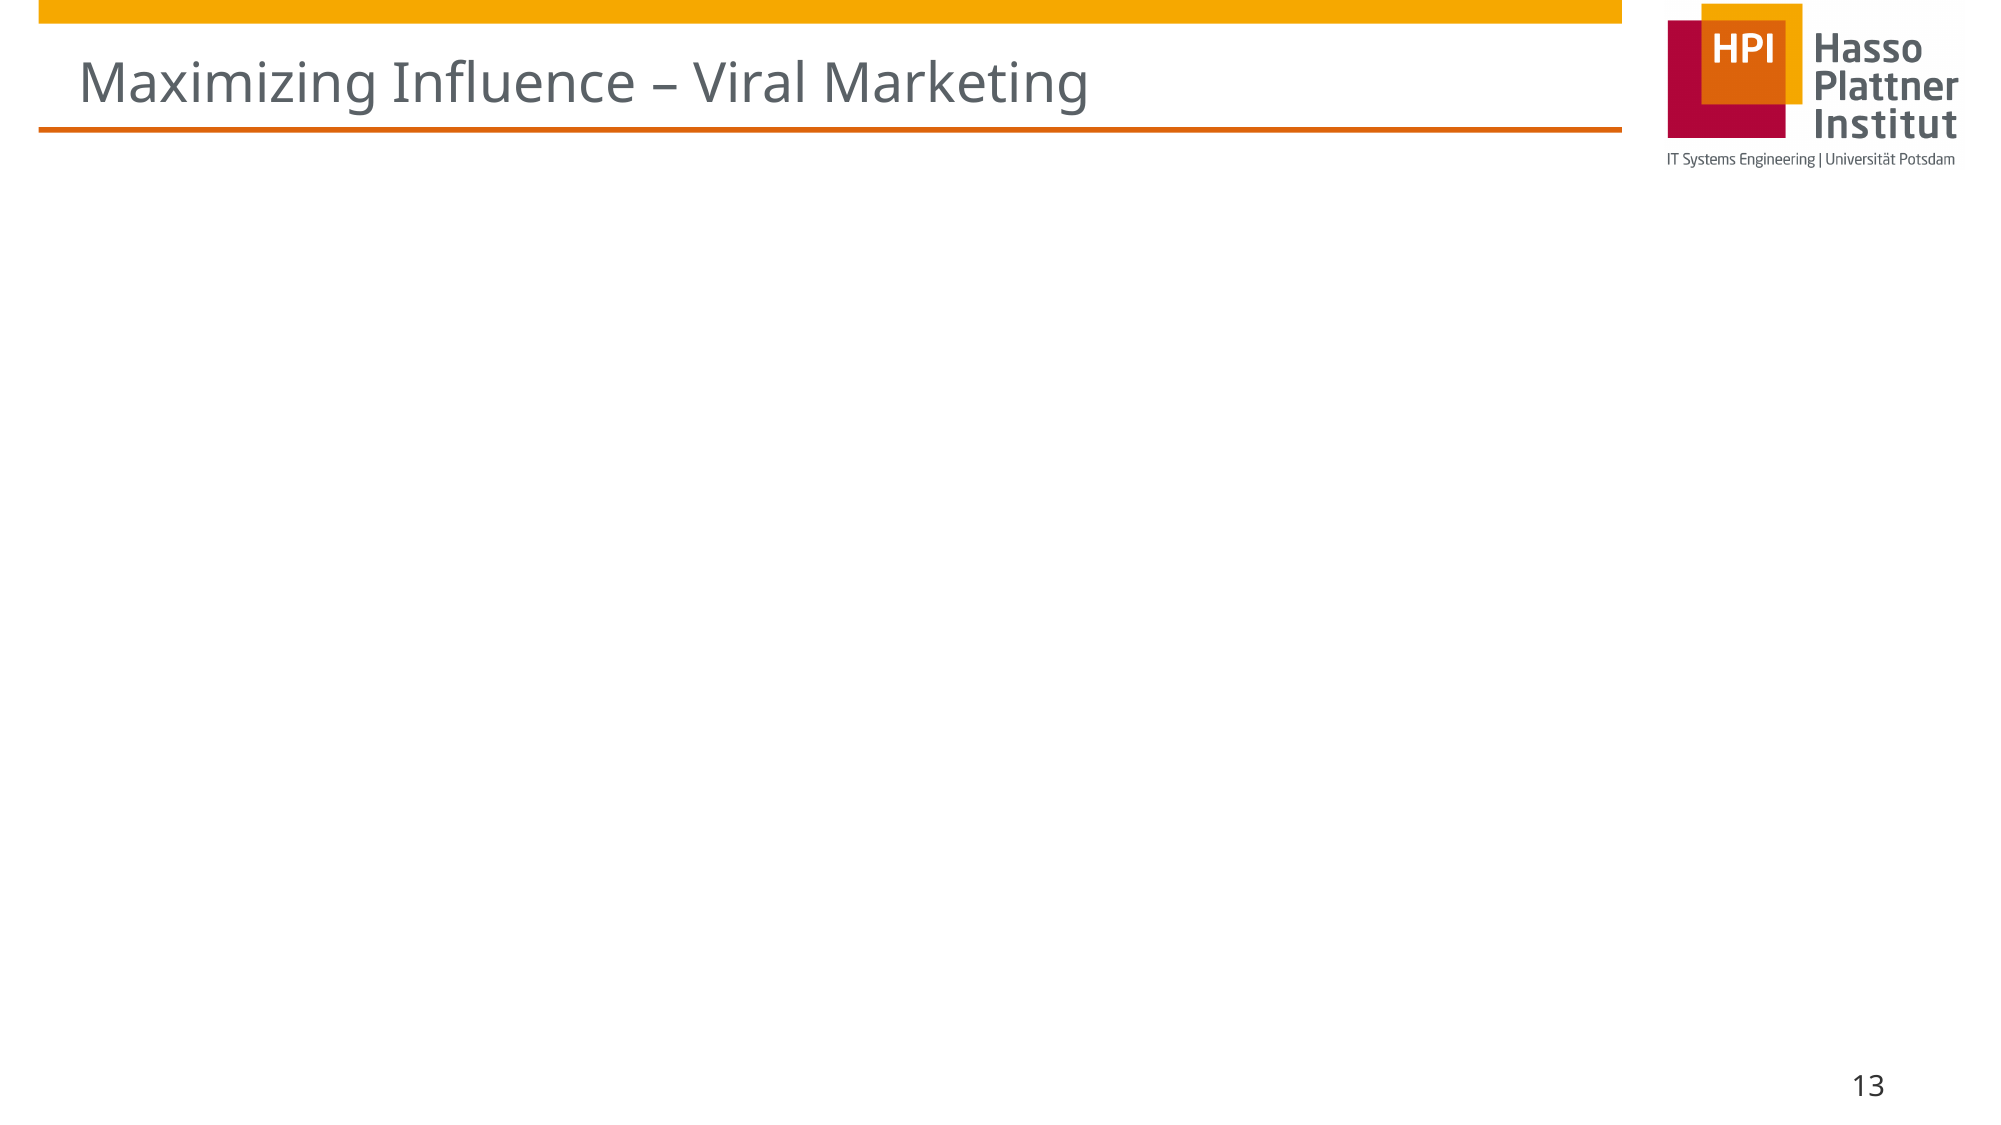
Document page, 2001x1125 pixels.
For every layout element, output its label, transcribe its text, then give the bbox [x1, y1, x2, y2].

title Maximizing Influence – Viral Marketing [78, 23, 1583, 115]
slide_number 13 [1834, 1064, 1961, 1107]
picture [1664, 0, 1965, 170]
